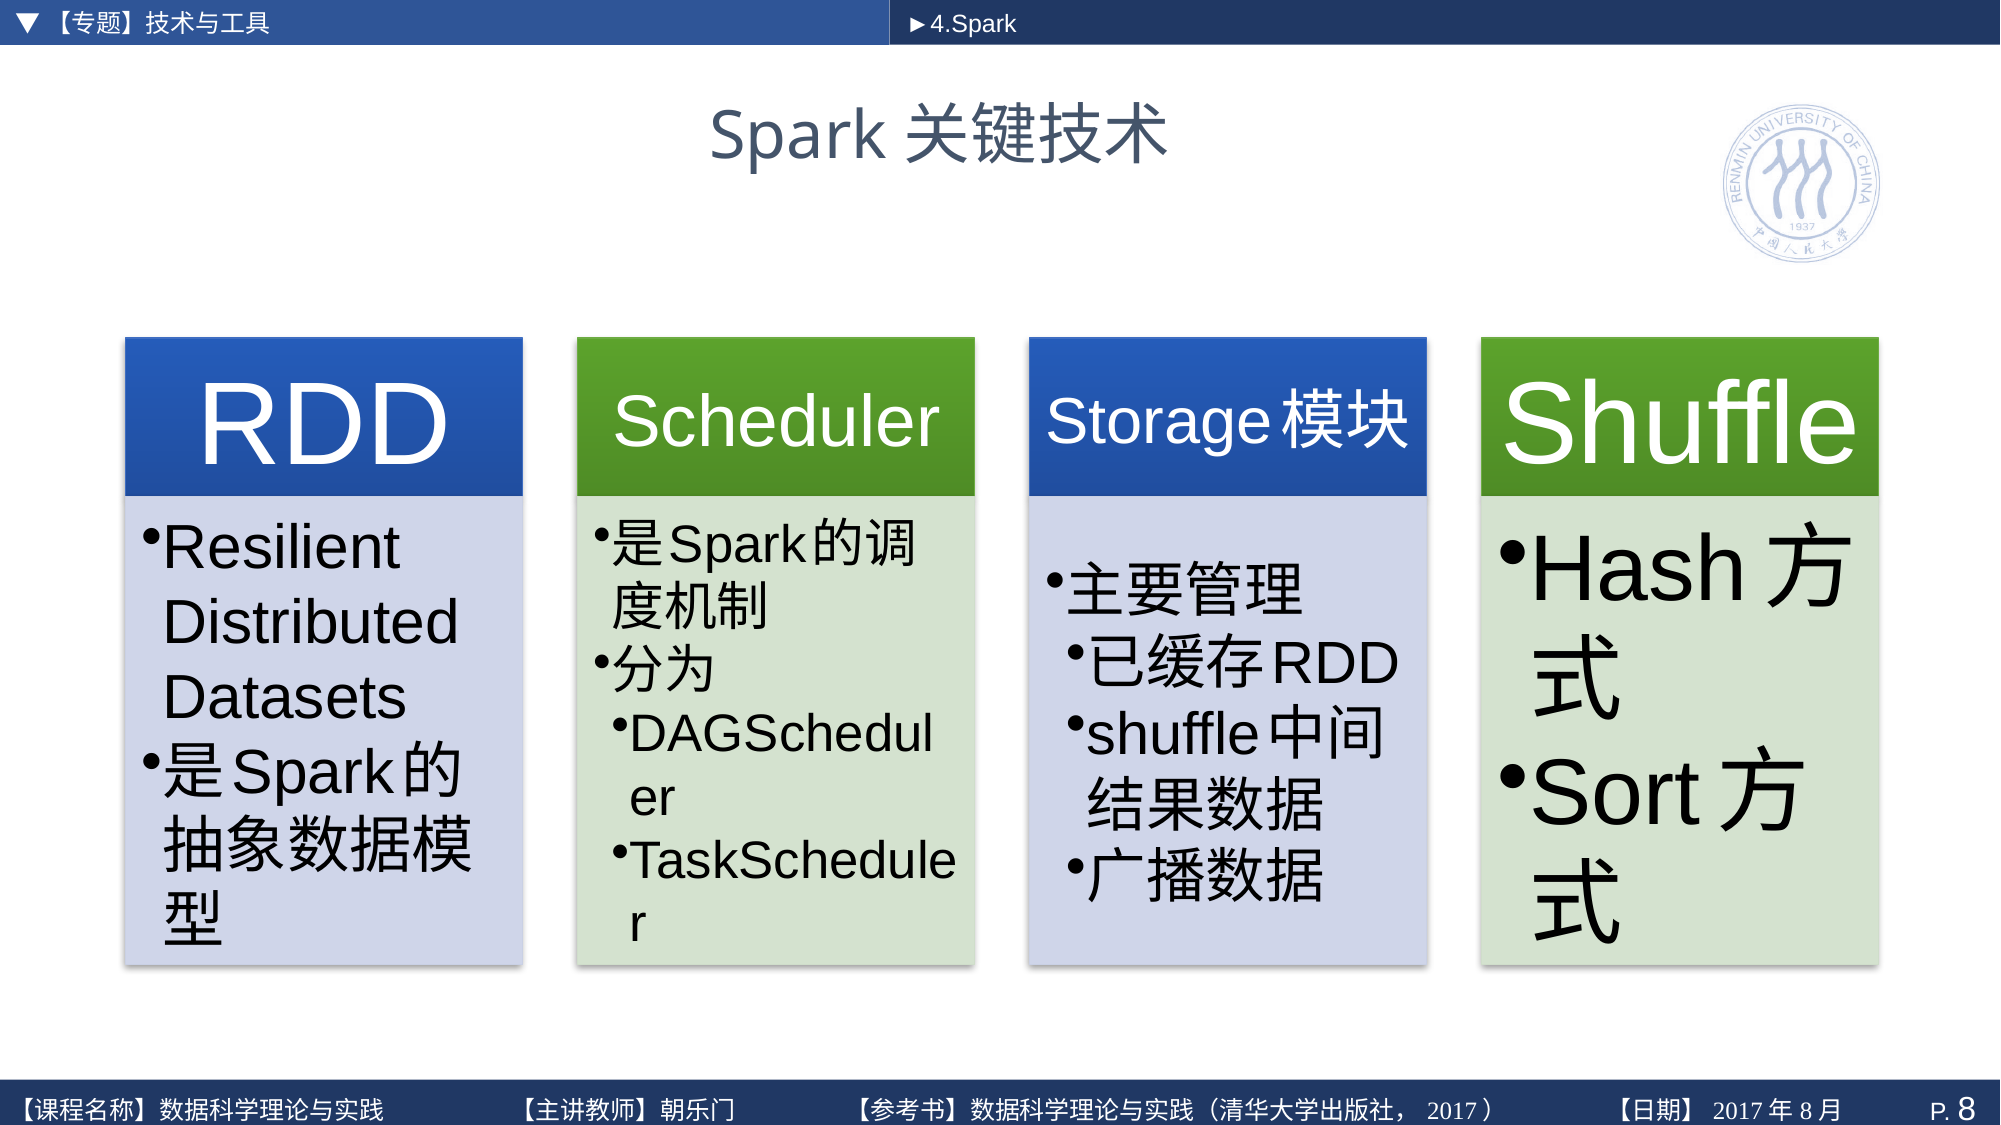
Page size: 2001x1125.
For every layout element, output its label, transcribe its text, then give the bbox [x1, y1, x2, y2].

list ▼【专题】技术与工具 [0, 0, 725, 43]
title Spark关键技术 [64, 64, 1816, 200]
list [125, 220, 1879, 1083]
list ►4.Spark [890, 0, 1249, 43]
